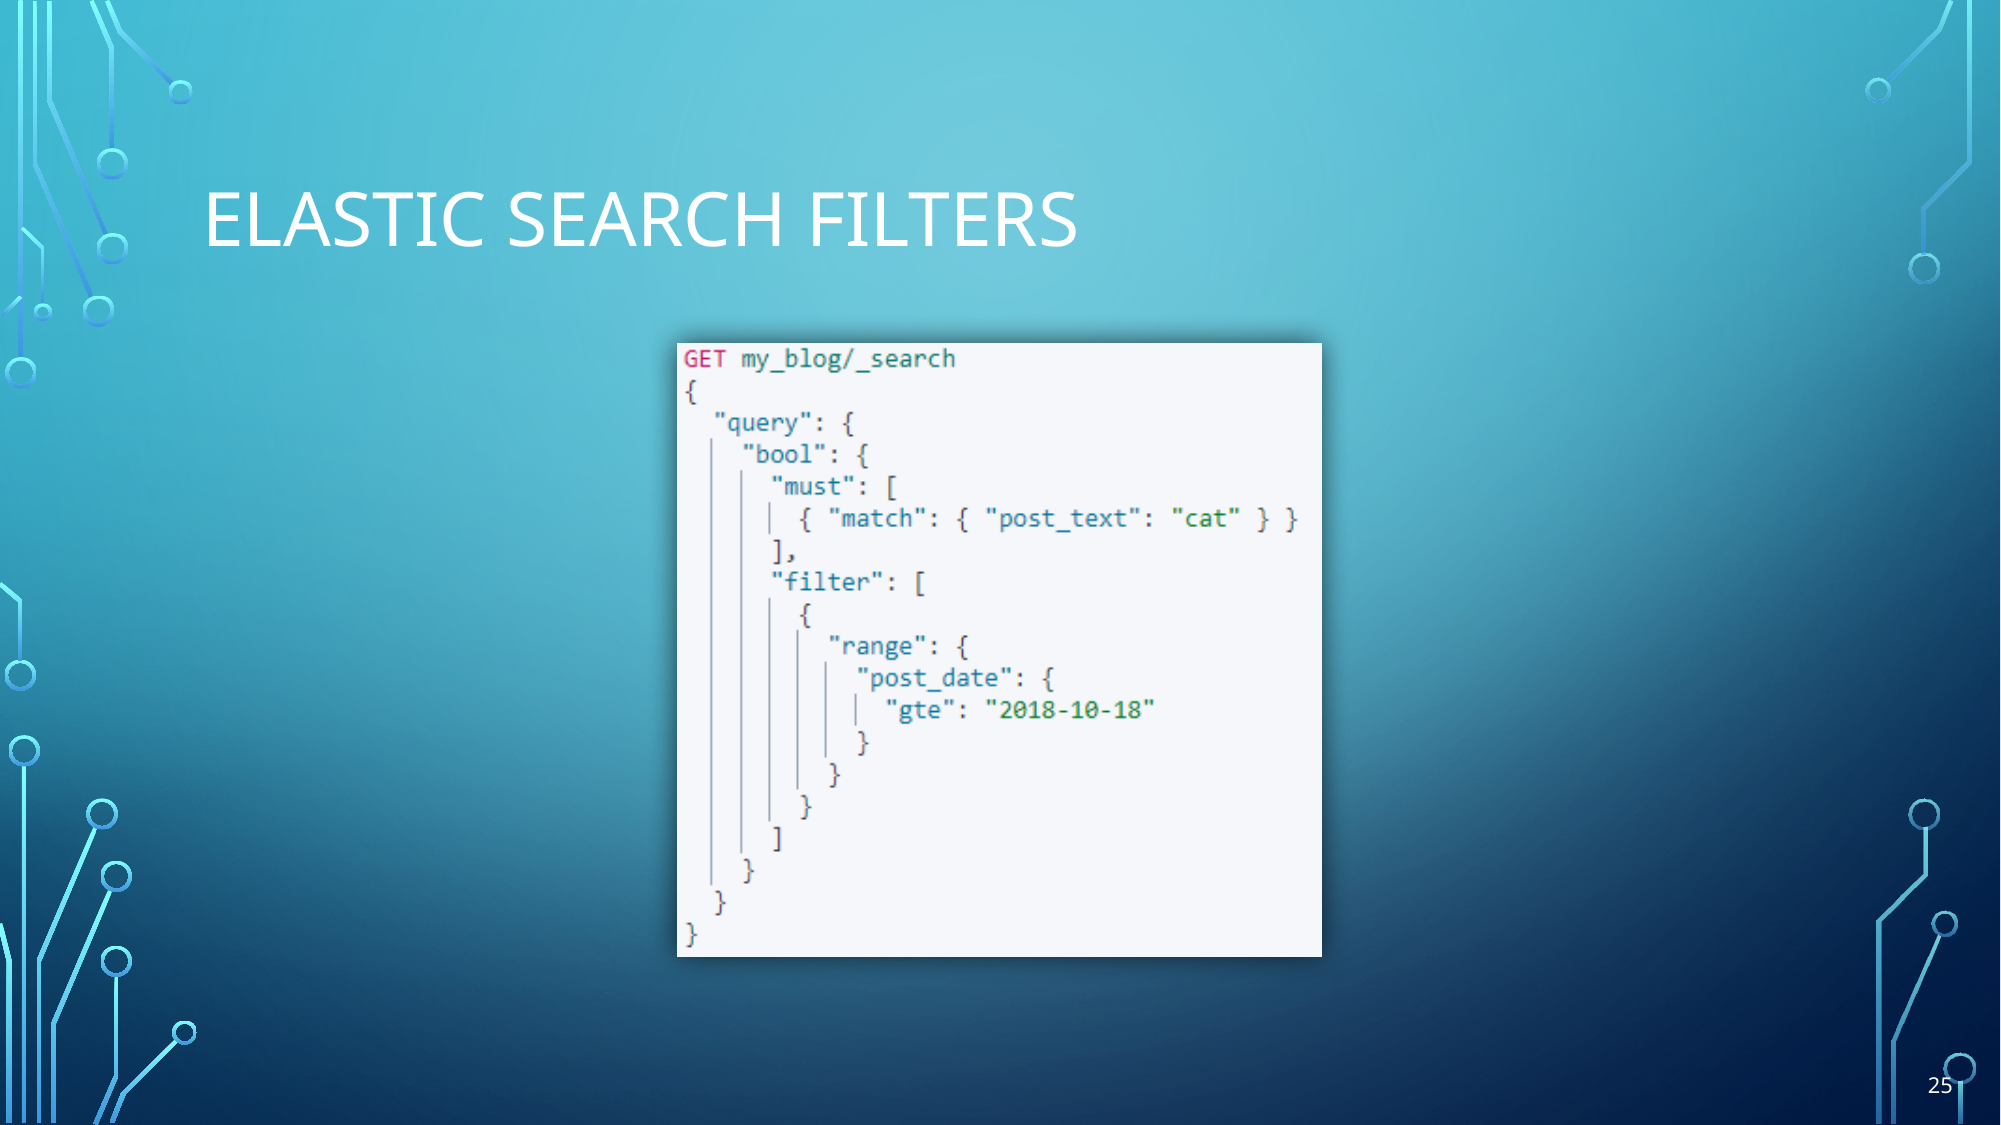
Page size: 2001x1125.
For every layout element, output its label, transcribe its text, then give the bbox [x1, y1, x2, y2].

slide_number 25 [1897, 1070, 1968, 1103]
title Elastic Search Filters [187, 101, 1813, 344]
picture [677, 343, 1323, 957]
